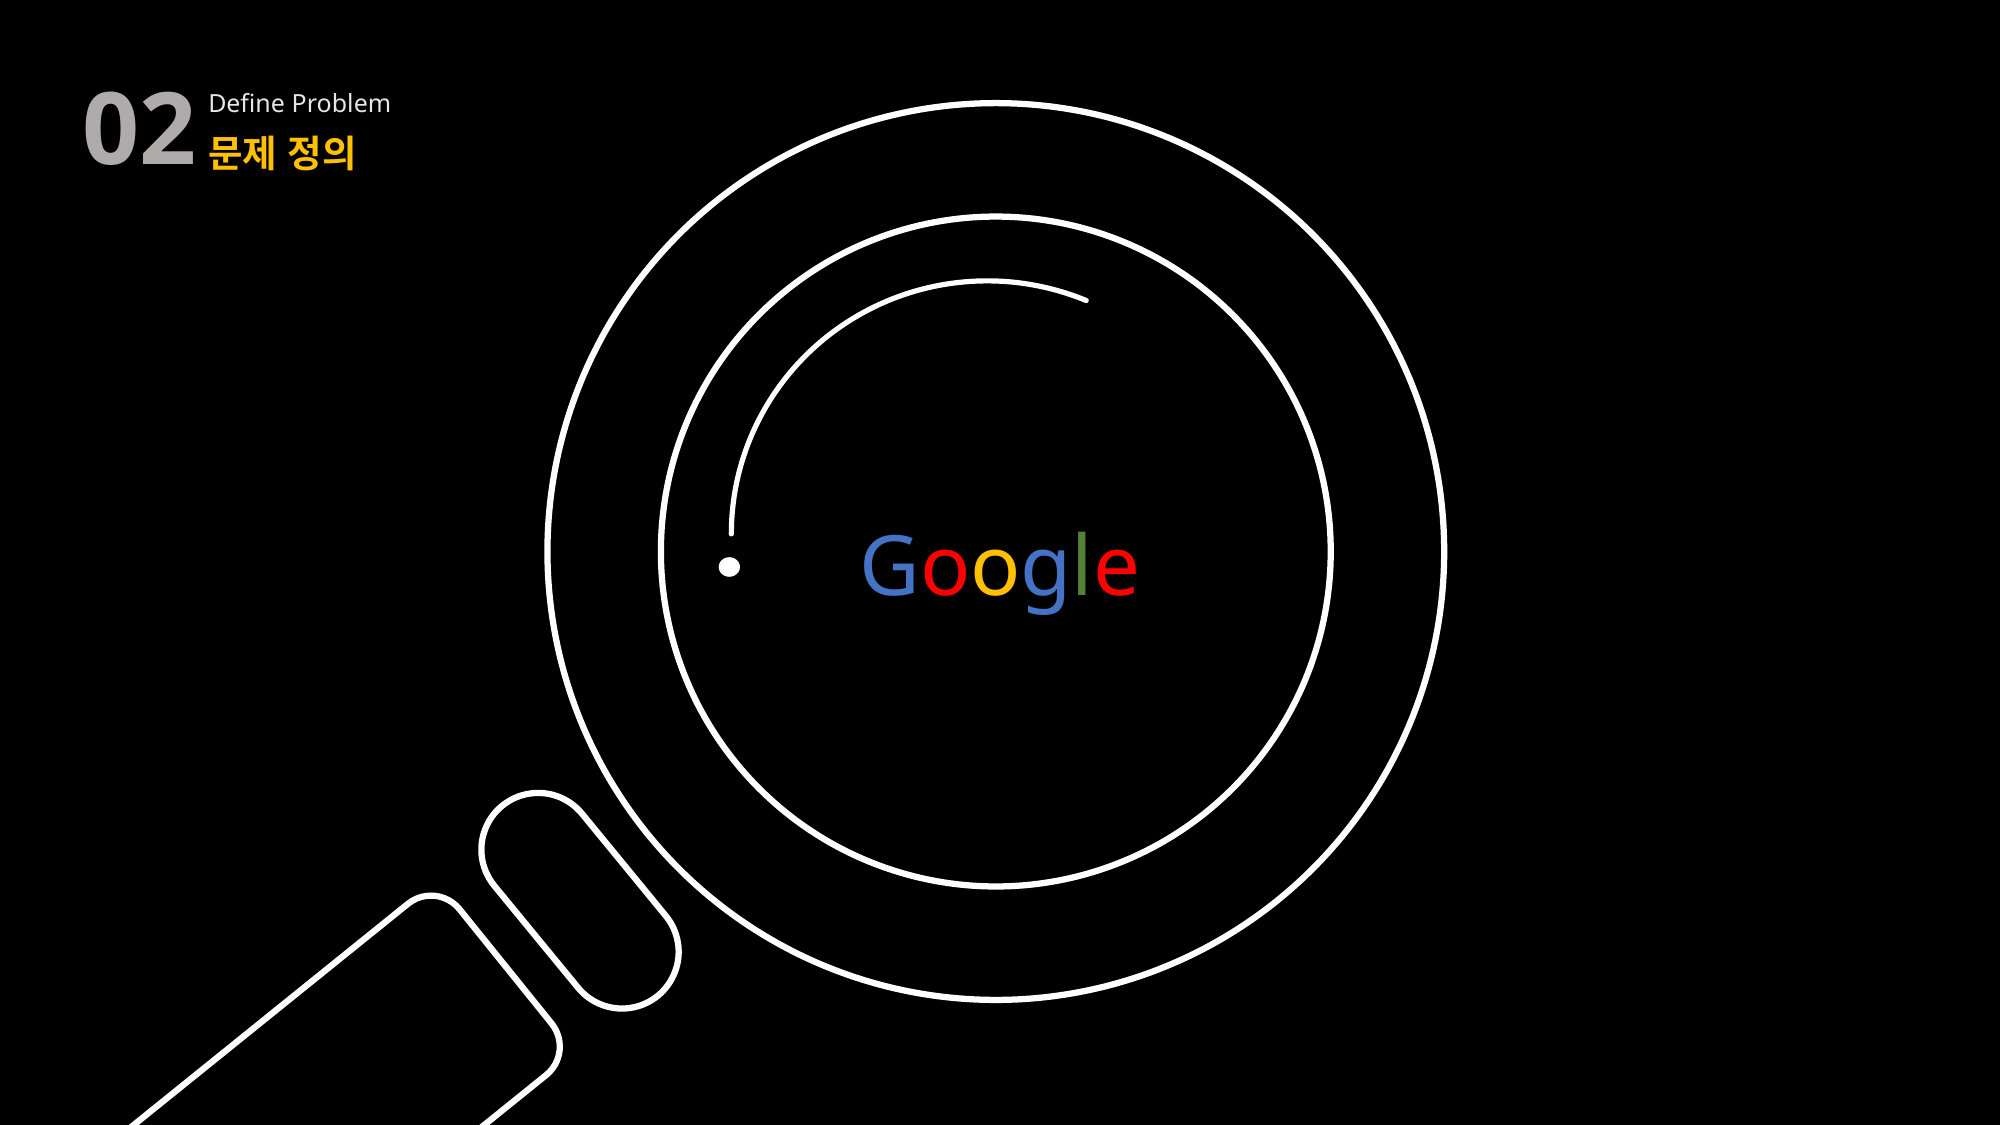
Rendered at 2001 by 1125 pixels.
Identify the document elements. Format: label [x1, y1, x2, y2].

text_box [55, 57, 556, 103]
text_box [0, 103, 1445, 1125]
